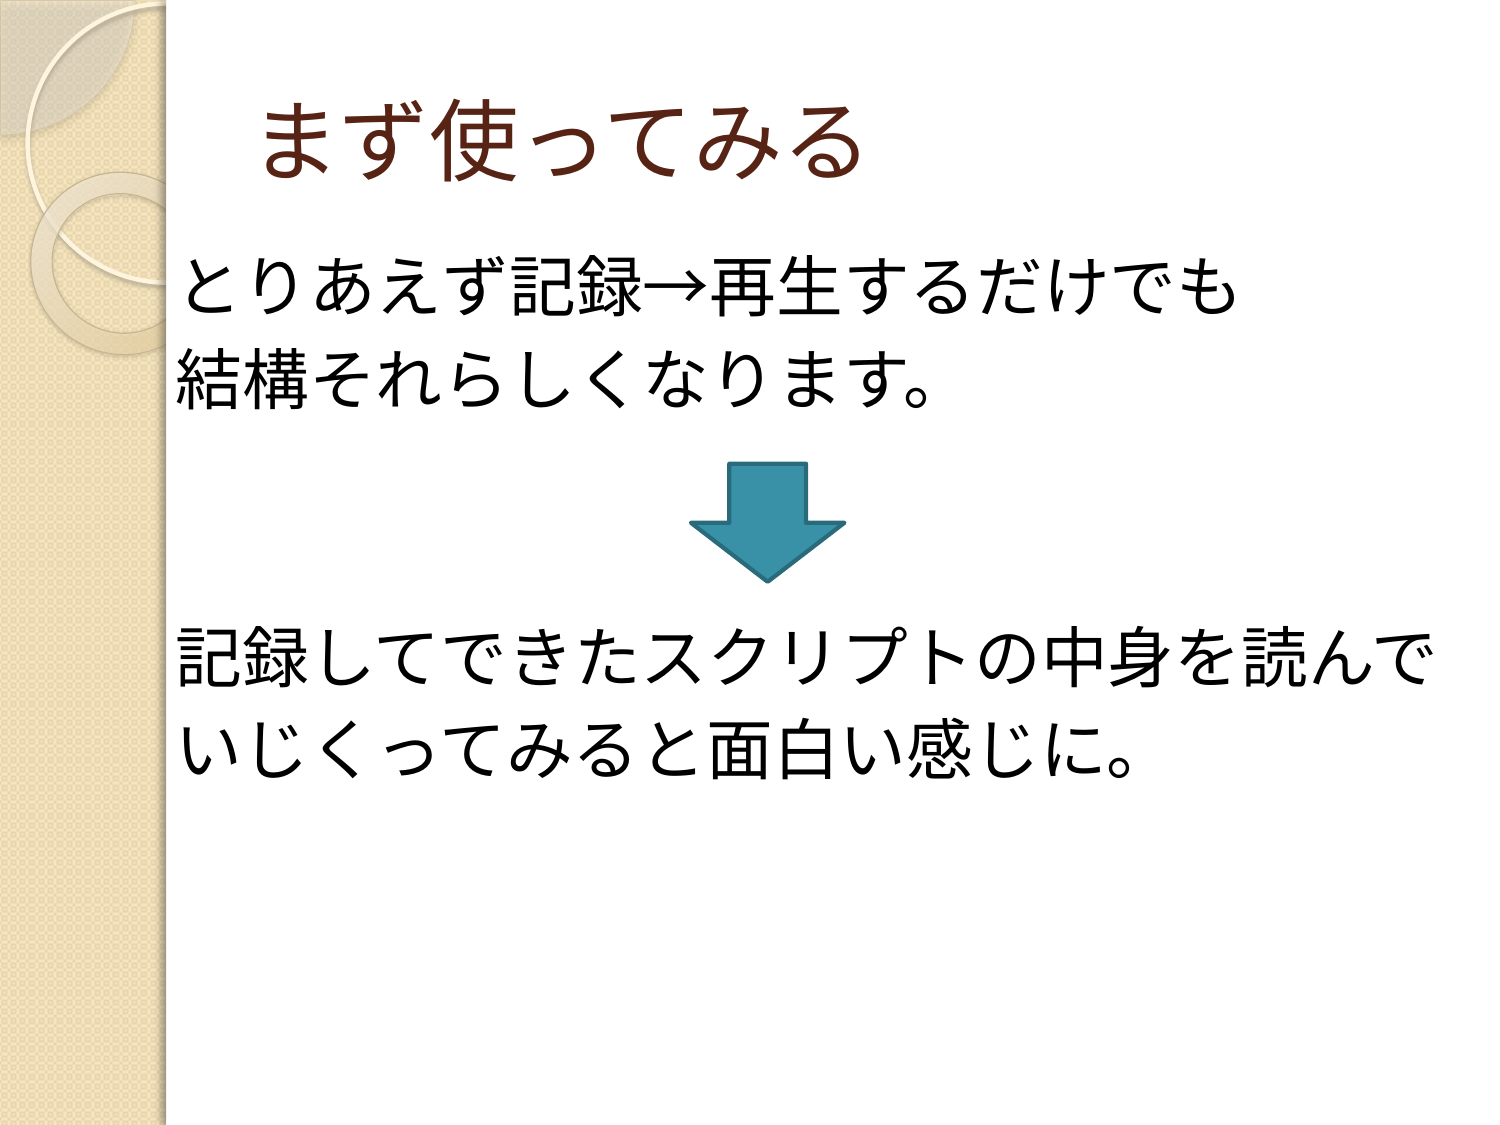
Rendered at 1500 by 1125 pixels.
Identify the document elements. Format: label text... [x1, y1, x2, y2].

text_box [688, 461, 847, 584]
list とりあえず記録→再生するだけでも 結構それらしくなります。 記録してできたスクリプトの中身を読んで いじくってみると面白い感じに。 [147, 237, 1483, 906]
title まず使ってみる [235, 45, 1466, 233]
